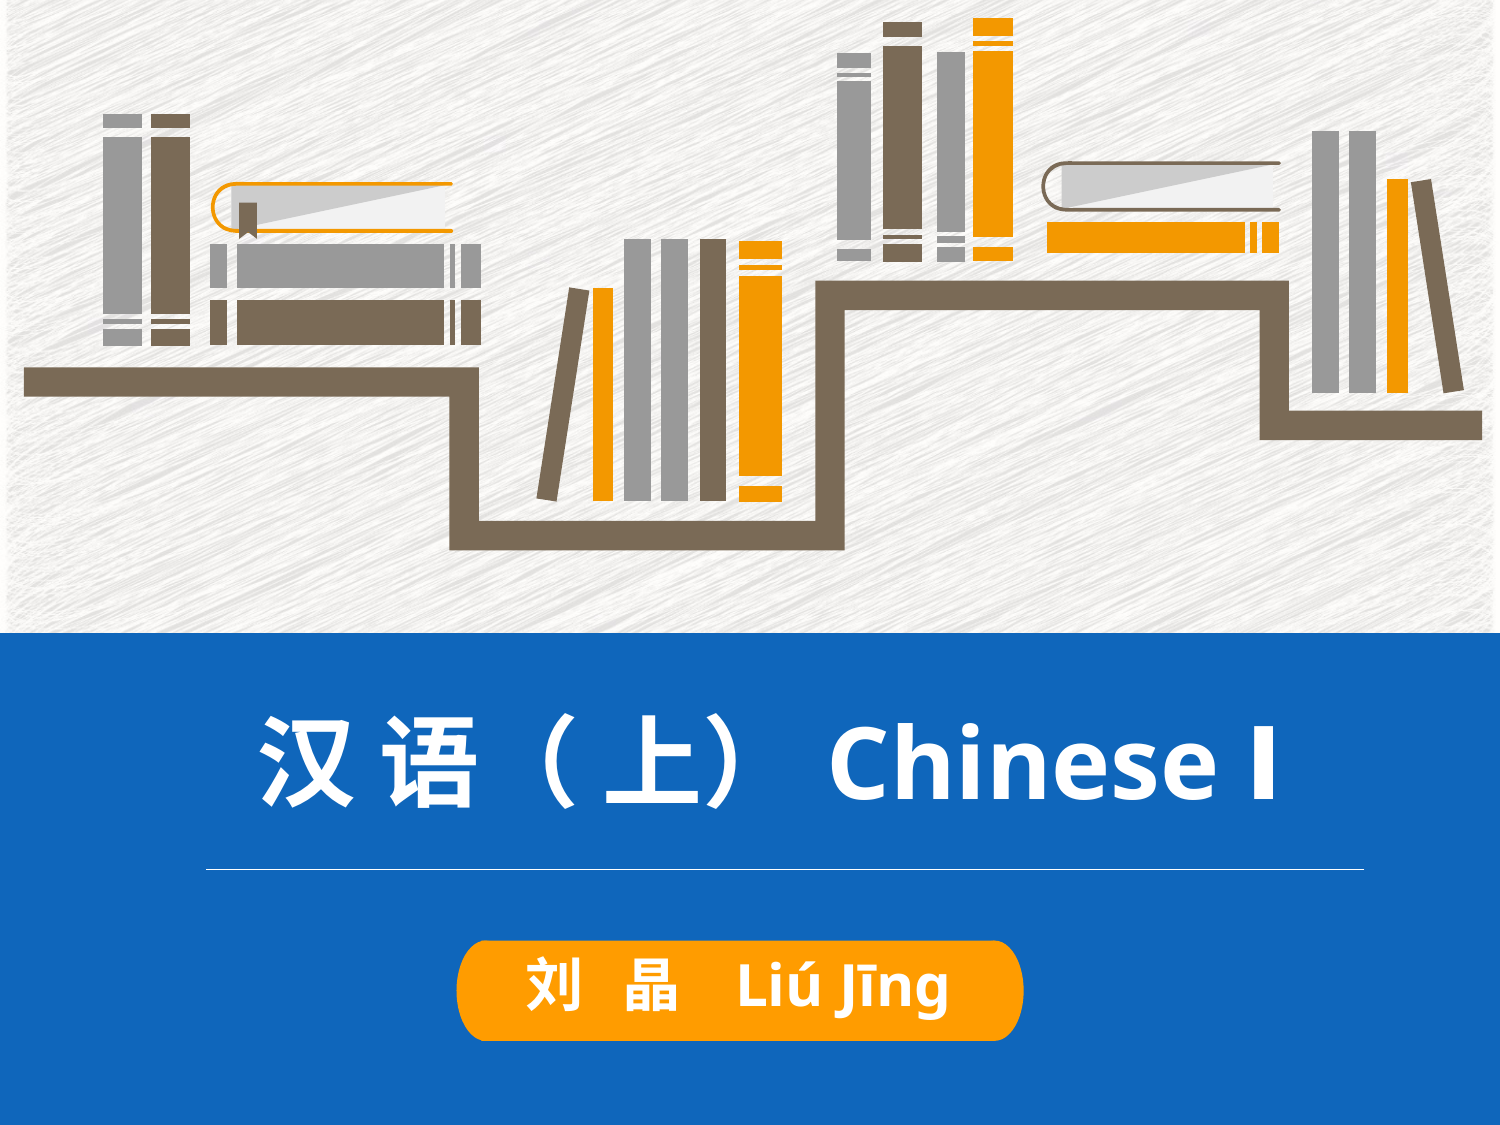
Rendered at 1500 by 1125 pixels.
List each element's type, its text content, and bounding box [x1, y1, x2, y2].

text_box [395, 881, 1081, 1095]
text_box [0, 642, 1500, 1125]
text_box 汉 语（ 上）Chinese Ⅰ [242, 692, 1365, 828]
picture [0, 0, 1500, 634]
